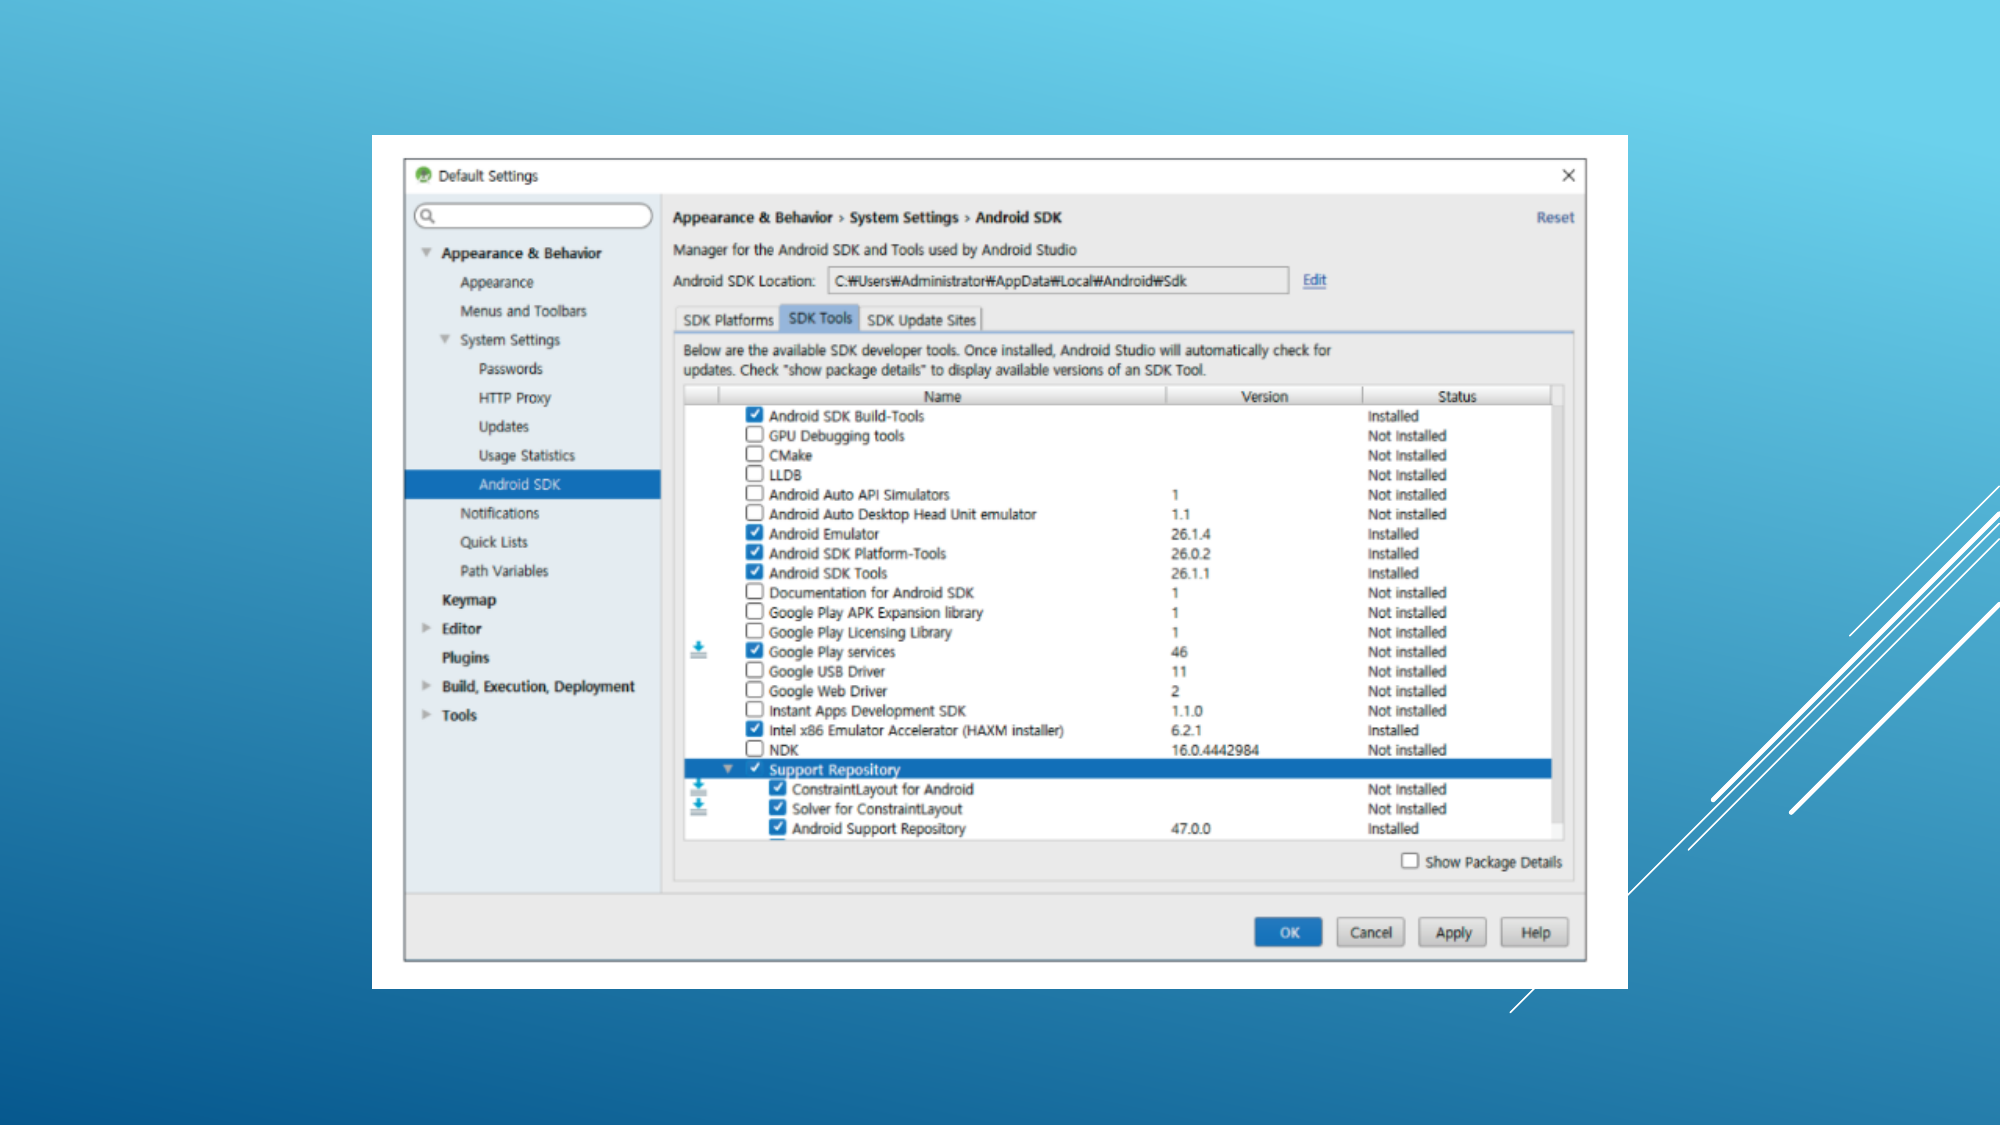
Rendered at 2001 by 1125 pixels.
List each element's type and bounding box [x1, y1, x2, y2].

picture [372, 135, 1628, 990]
